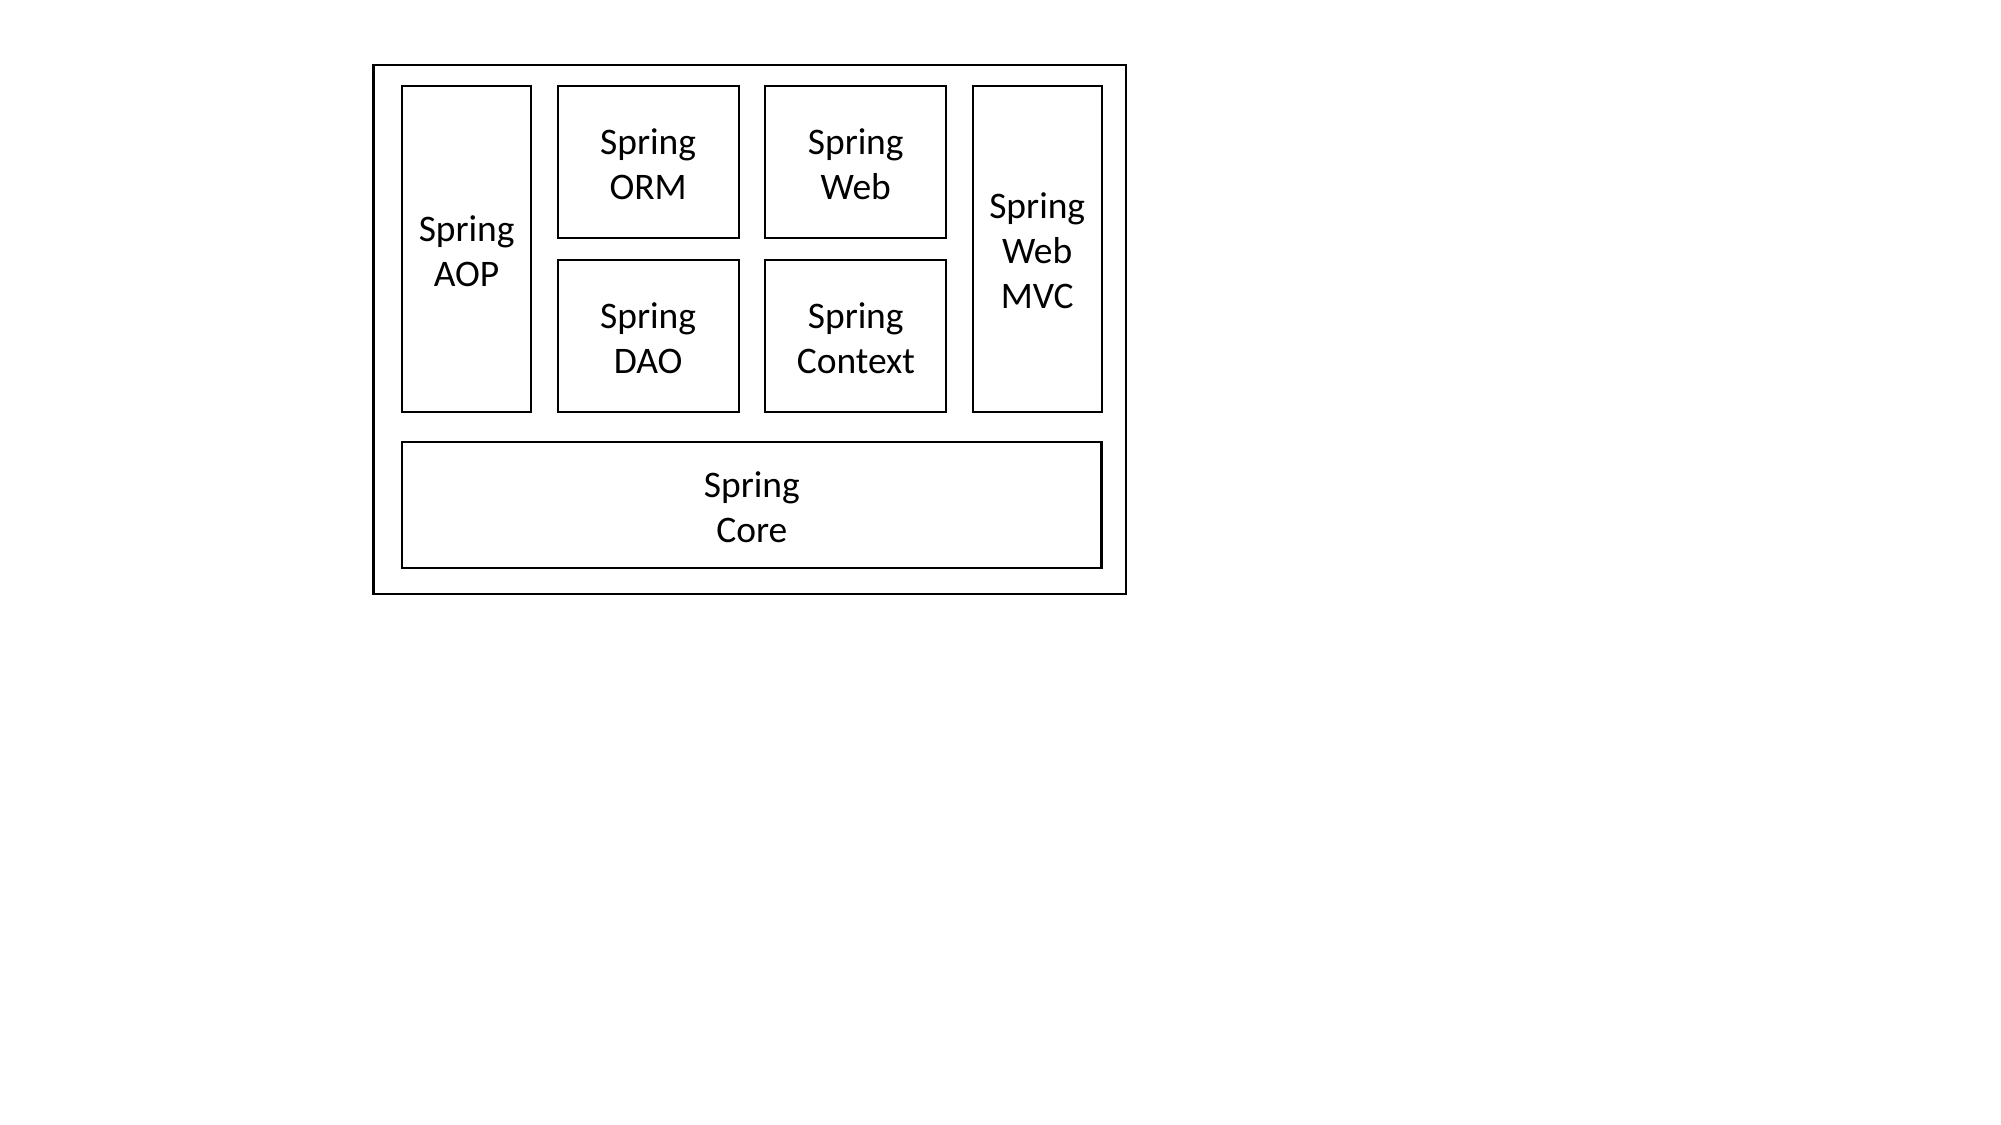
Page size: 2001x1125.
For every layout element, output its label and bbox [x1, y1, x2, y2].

text_box [373, 64, 1127, 595]
